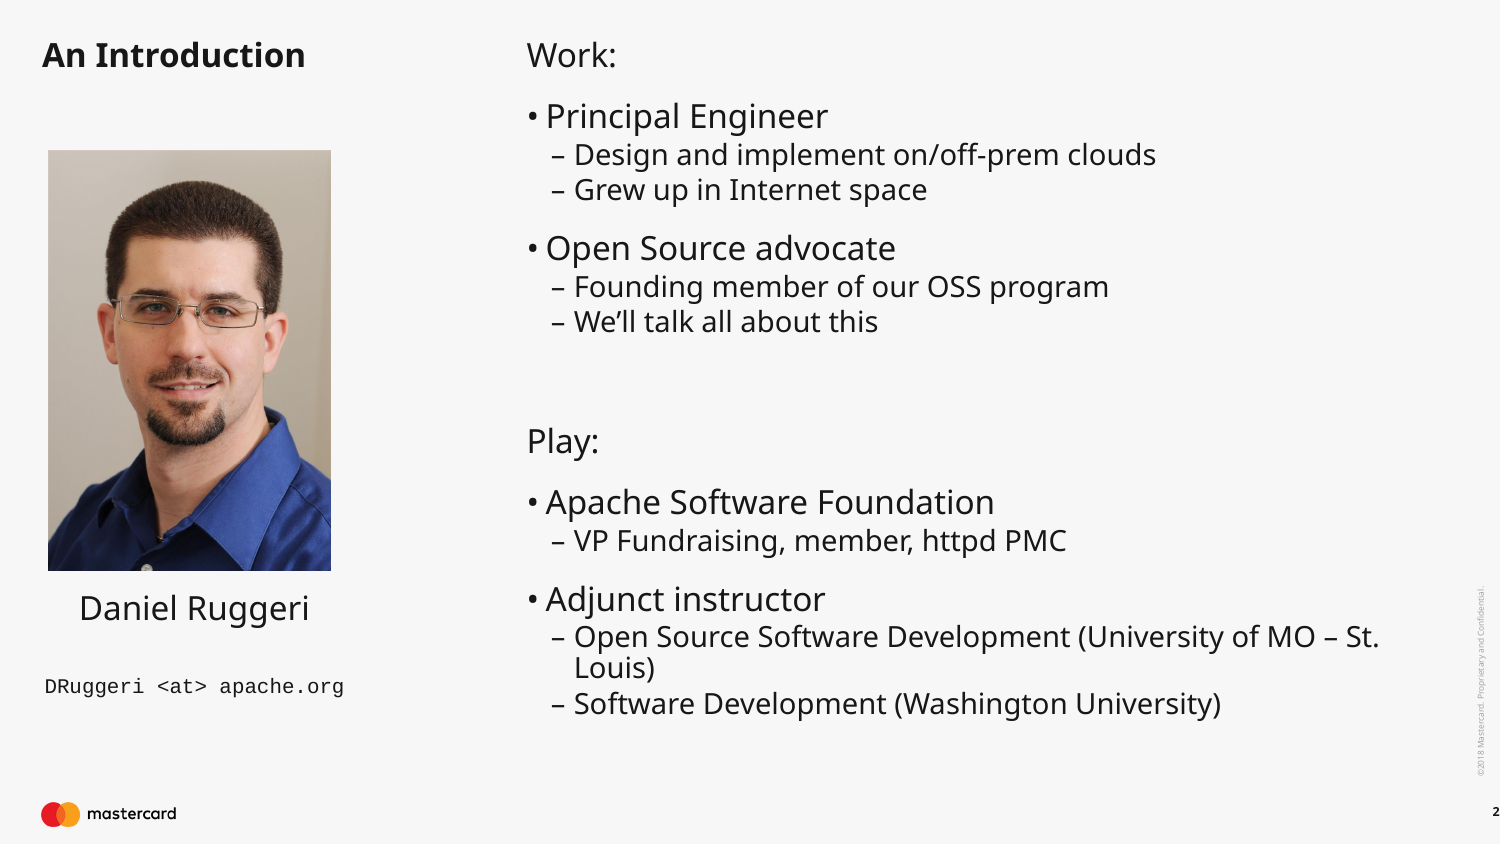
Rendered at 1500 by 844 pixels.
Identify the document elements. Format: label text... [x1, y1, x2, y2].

title An Introduction [26, 31, 475, 83]
list Work: Principal Engineer Design and implement on/off-prem clouds Grew up in Internet space Open Source advocate Founding member of our OSS program We’ll talk all about this Play: Apache Software Foundation VP Fundraising, member, httpd PMC Adjunct instructor Open Source Software Development (University of MO – St. Louis) Software Development (Washington University) [511, 31, 1461, 709]
slide_number 2 [1428, 790, 1500, 836]
picture [41, 802, 178, 827]
text_box Daniel Ruggeri DRuggeri <at> apache.org [26, 584, 363, 706]
picture [48, 150, 331, 571]
